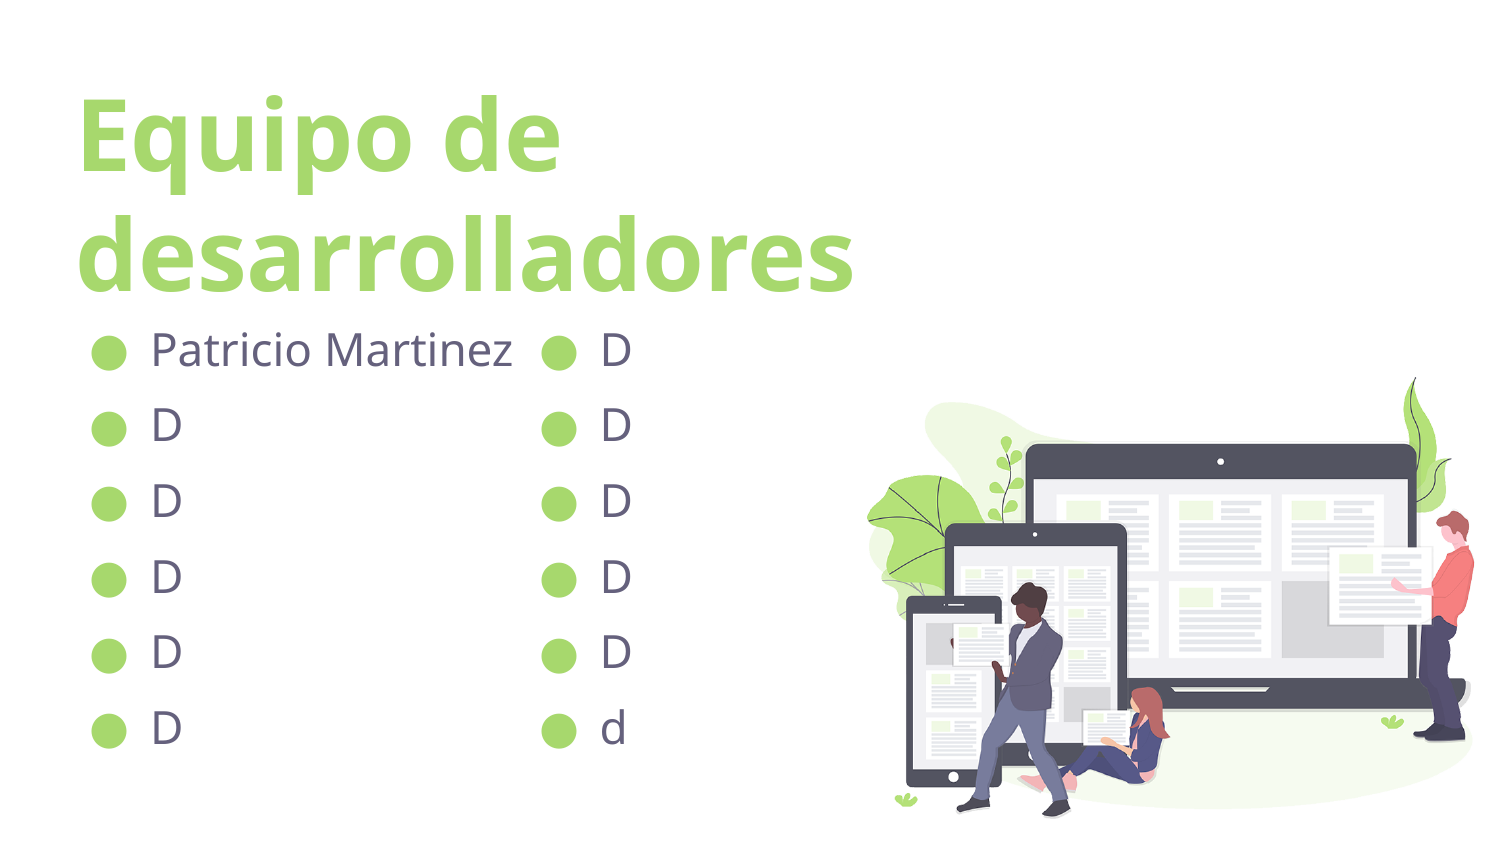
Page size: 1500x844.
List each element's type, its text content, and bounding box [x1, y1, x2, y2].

title Equipo de desarrolladores [75, 171, 1109, 312]
list Patricio Martinez D D D D D D D D D D d [75, 311, 974, 804]
picture [867, 377, 1475, 819]
